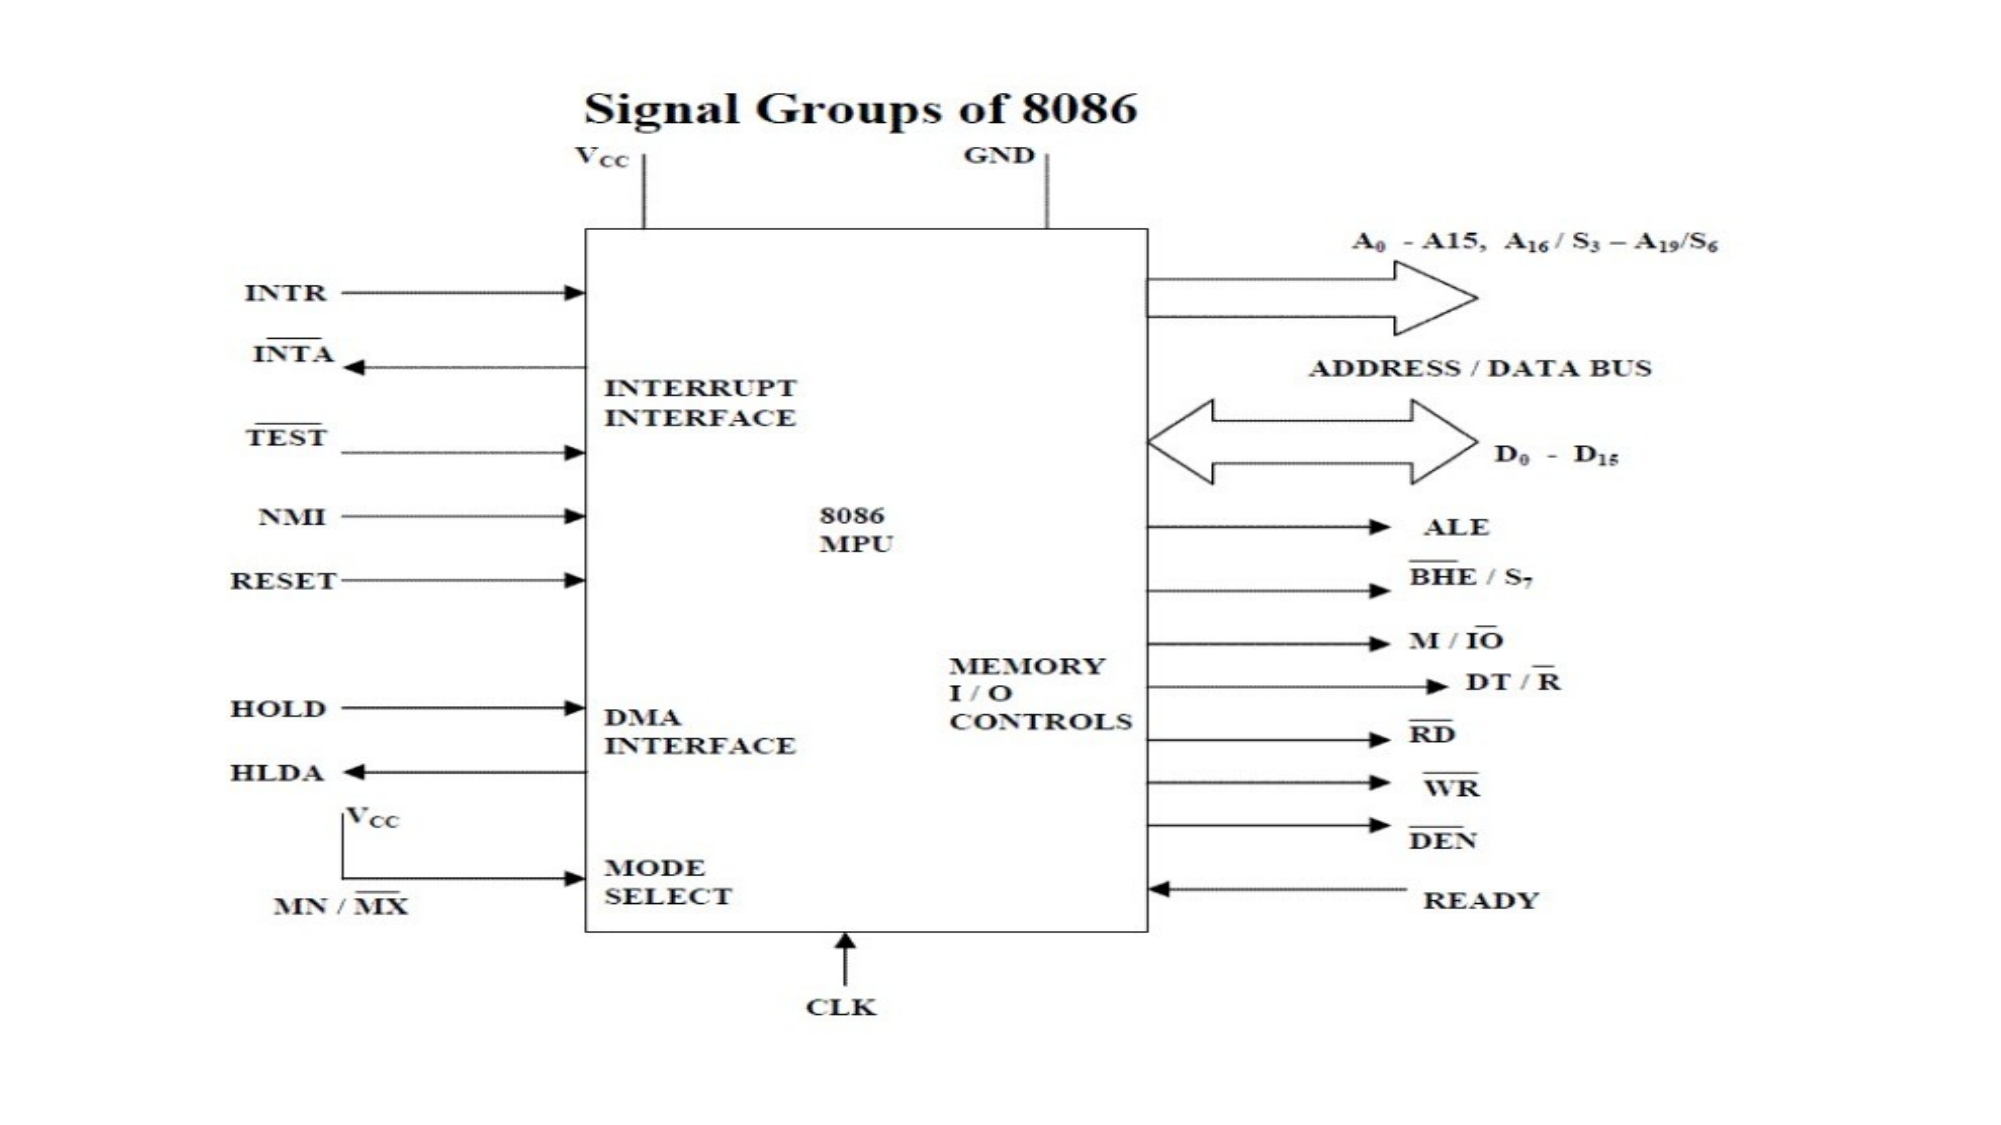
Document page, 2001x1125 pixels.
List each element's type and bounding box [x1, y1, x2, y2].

picture [224, 74, 1748, 1035]
